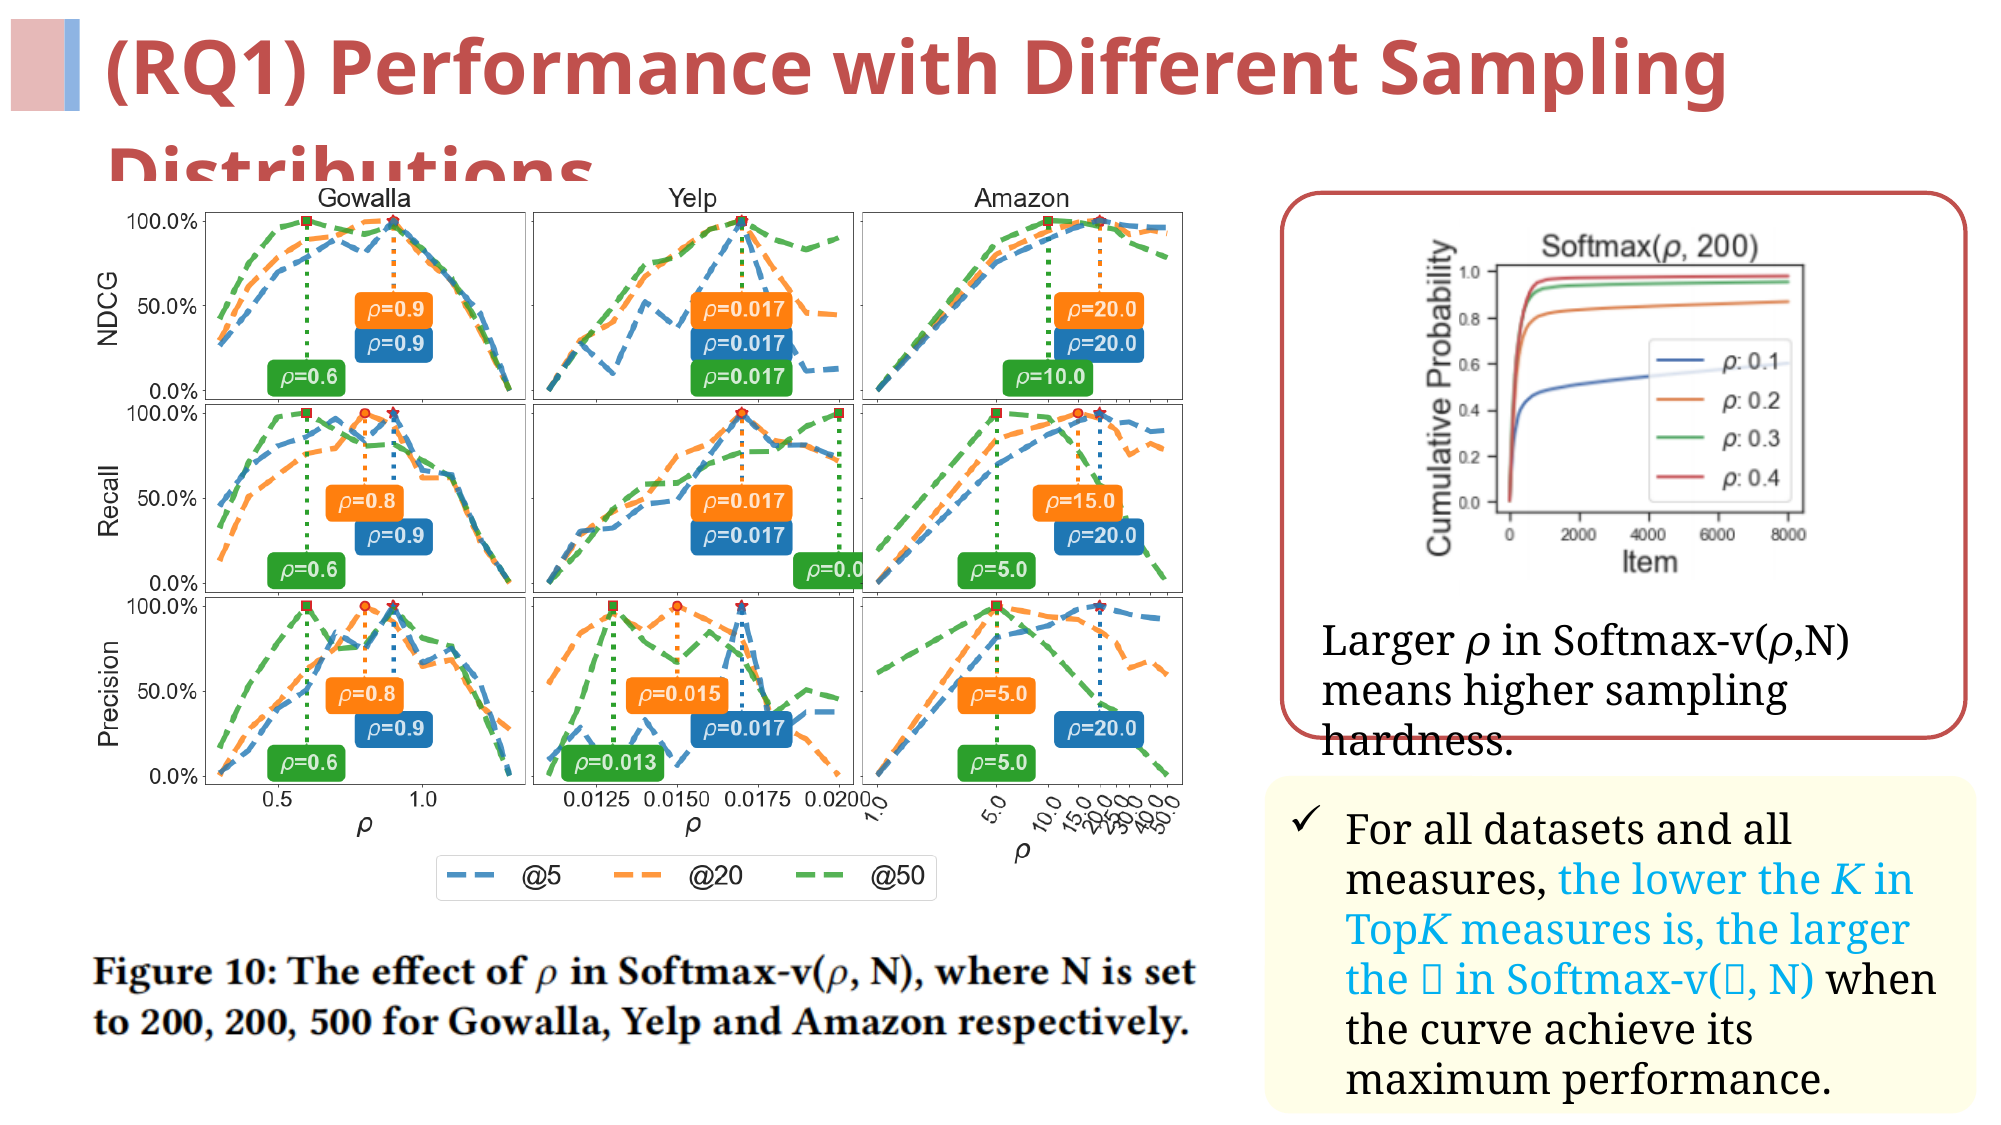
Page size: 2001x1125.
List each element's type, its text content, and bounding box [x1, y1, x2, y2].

text_box [1262, 773, 1979, 1116]
text_box [1279, 190, 1968, 737]
picture [90, 181, 1192, 906]
picture [1411, 211, 1807, 596]
text_box (RQ1) Performance with Different Sampling Distributions [90, 0, 2000, 115]
text_box Larger 𝜌 in Softmax-v(𝜌,N) means higher sampling hardness. [1306, 606, 1960, 772]
picture [73, 923, 1209, 1055]
text_box For all datasets and all measures, the lower the 𝐾 in Top𝐾 measures is, the larger the 𝜌 in Softmax-v(𝜌, N) when the curve achieve its maximum performance. [1274, 795, 1967, 1111]
